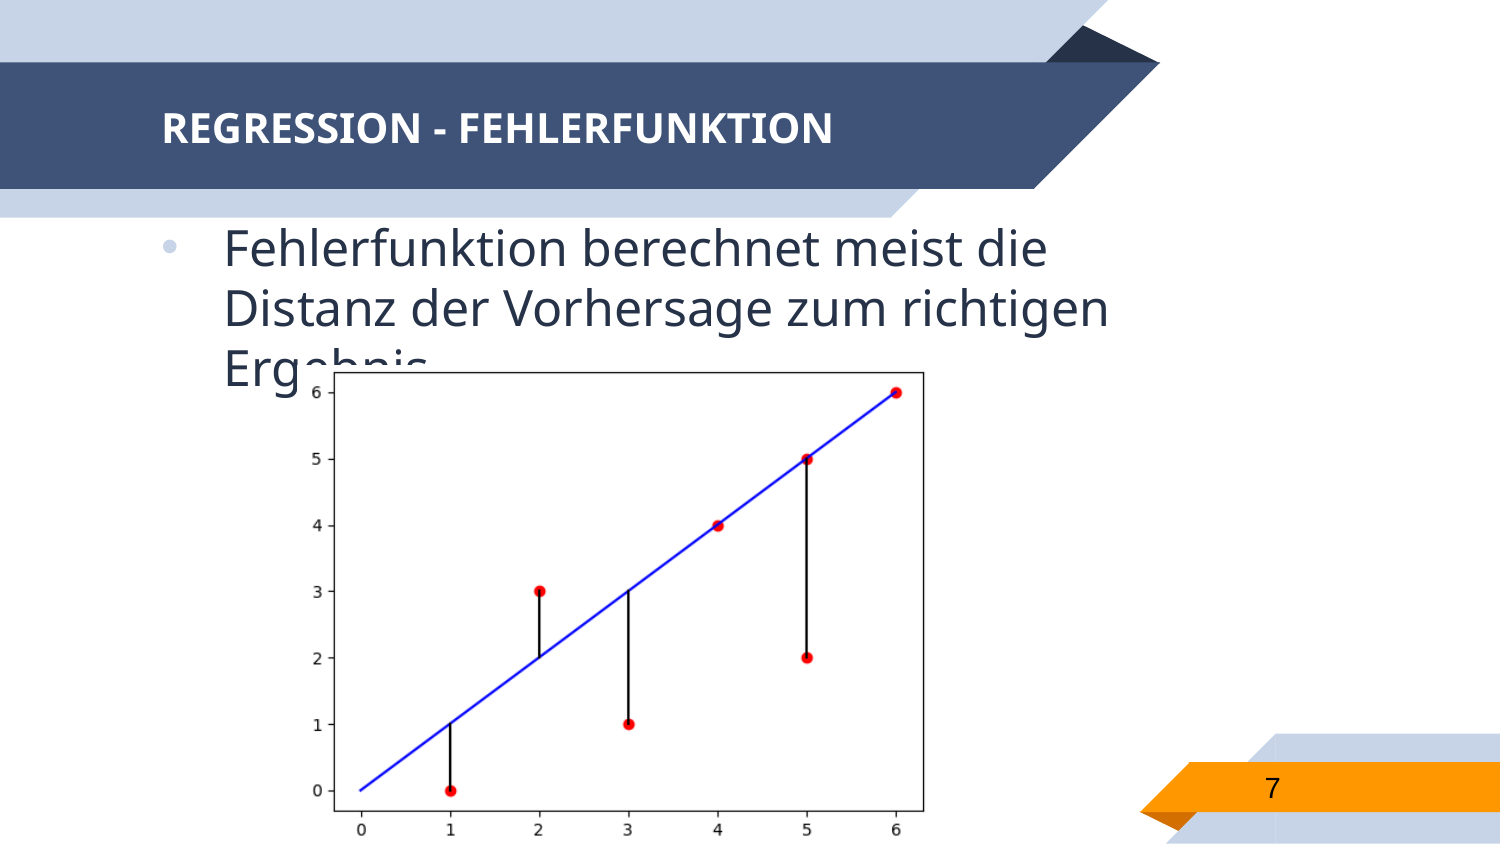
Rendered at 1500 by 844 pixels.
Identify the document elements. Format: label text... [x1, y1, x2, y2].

slide_number 7 [1249, 760, 1494, 813]
title REGRESSION - FEHLERFUNKTION [133, 64, 1035, 190]
list Fehlerfunktion berechnet meist die Distanz der Vorhersage zum richtigen Ergebnis [133, 217, 1250, 799]
picture [296, 365, 929, 844]
